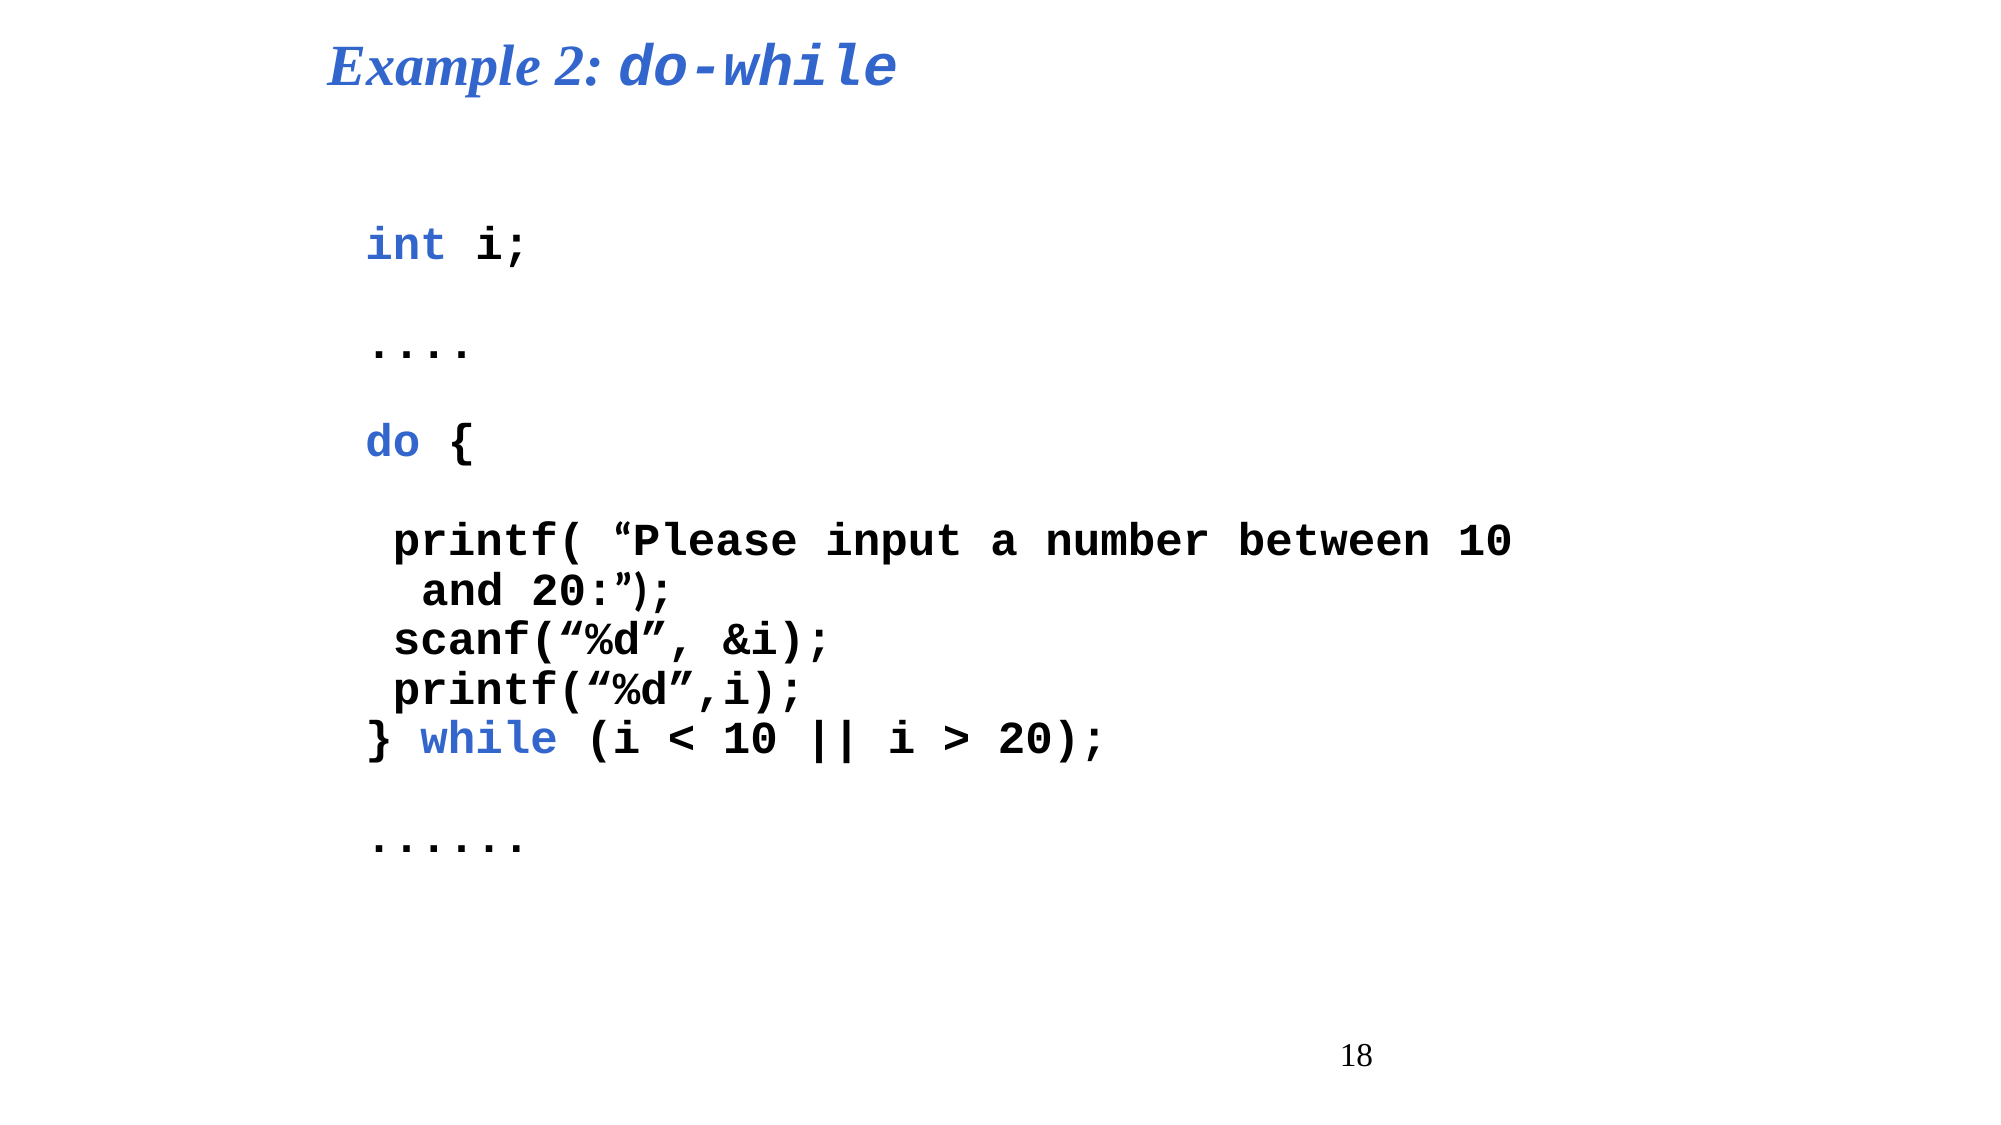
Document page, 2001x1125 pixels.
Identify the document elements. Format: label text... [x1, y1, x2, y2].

text_box Example 2: do-while [312, 37, 1513, 88]
text_box int i; .... do { printf( “Please input a number between 10 and 20:”); scanf(“%d”, &i); printf(“%d”,i); } while (i < 10 || i > 20); ...... [350, 212, 1575, 763]
text_box 18 [1324, 1024, 1638, 1100]
